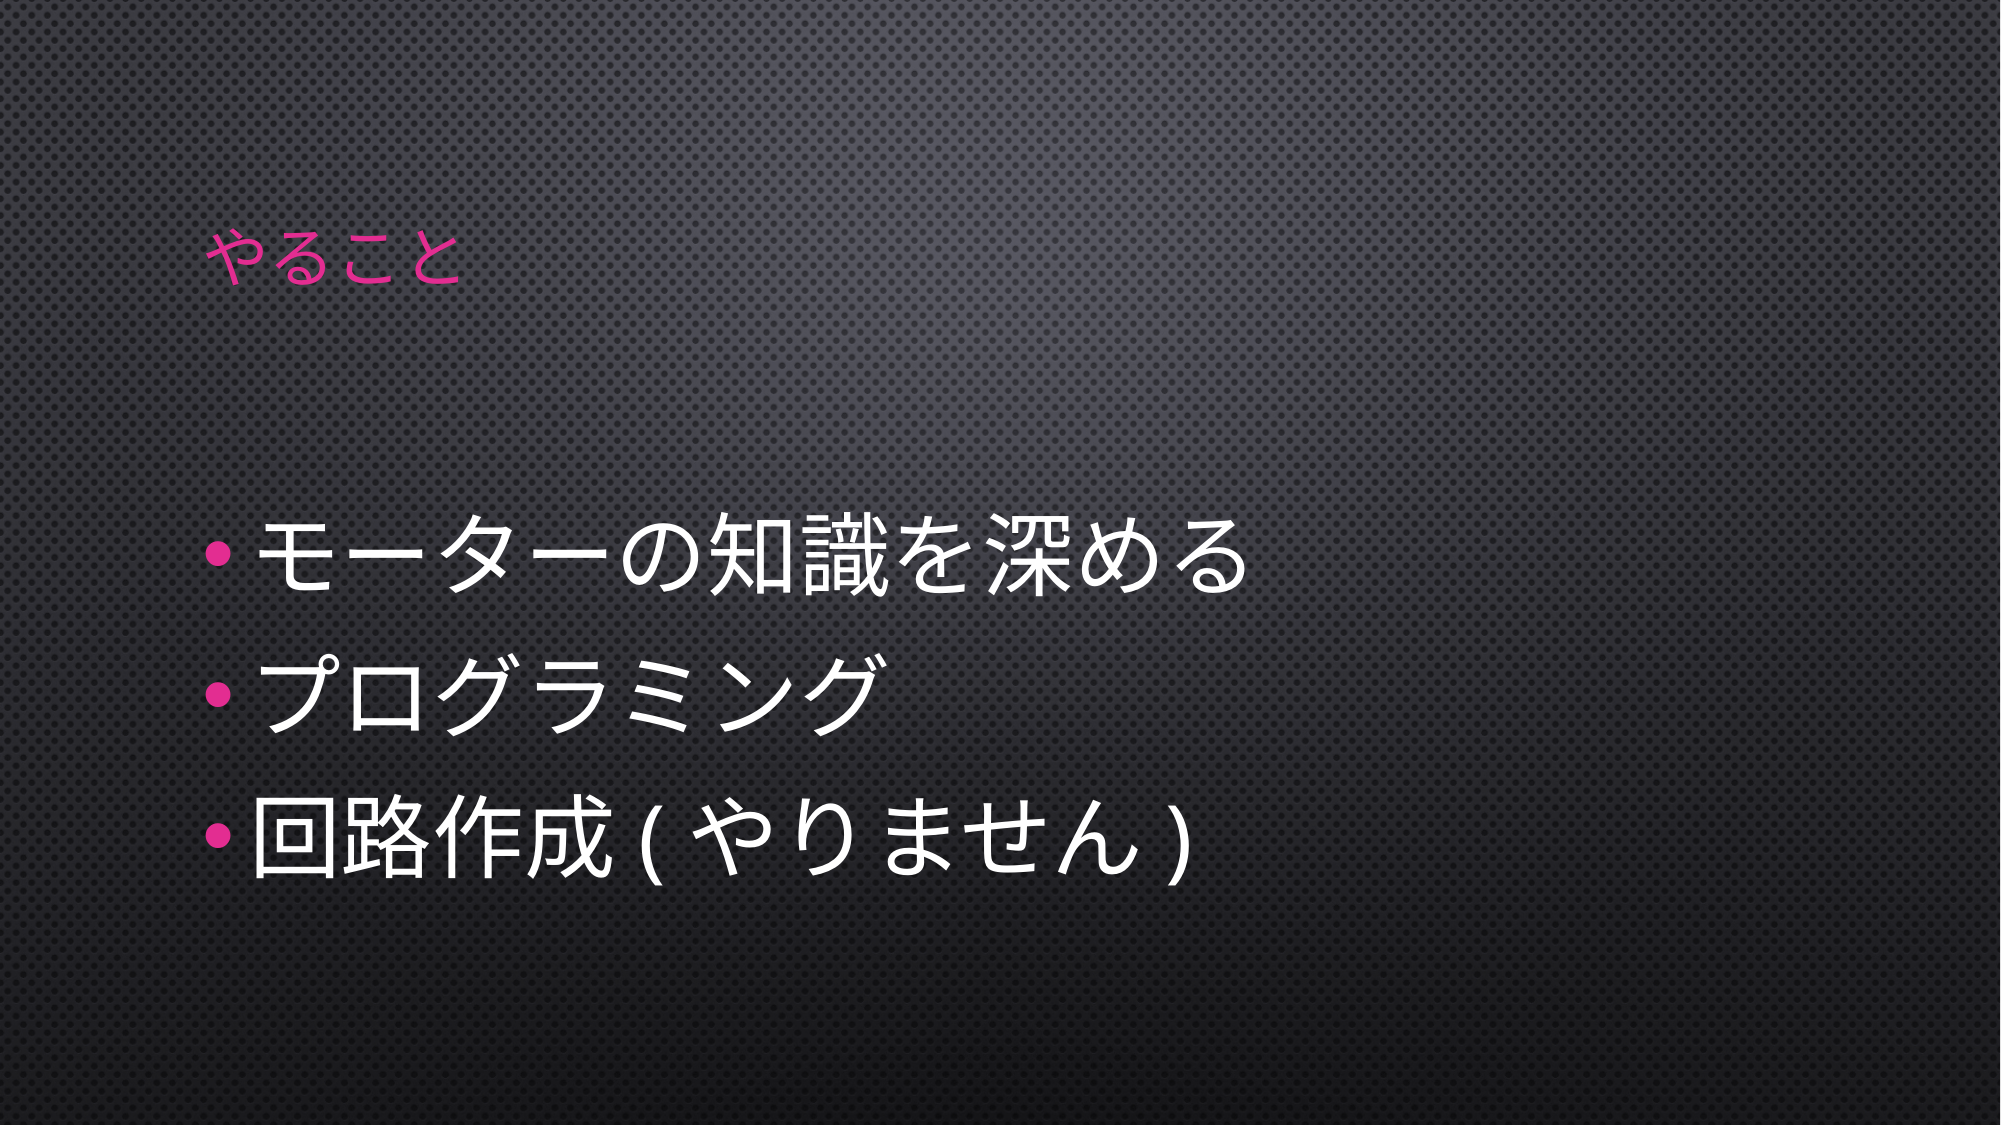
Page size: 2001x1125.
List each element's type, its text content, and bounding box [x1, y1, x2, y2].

title やること [187, 99, 1813, 413]
list モーターの知識を深める プログラミング 回路作成(やりません) [187, 437, 1813, 950]
